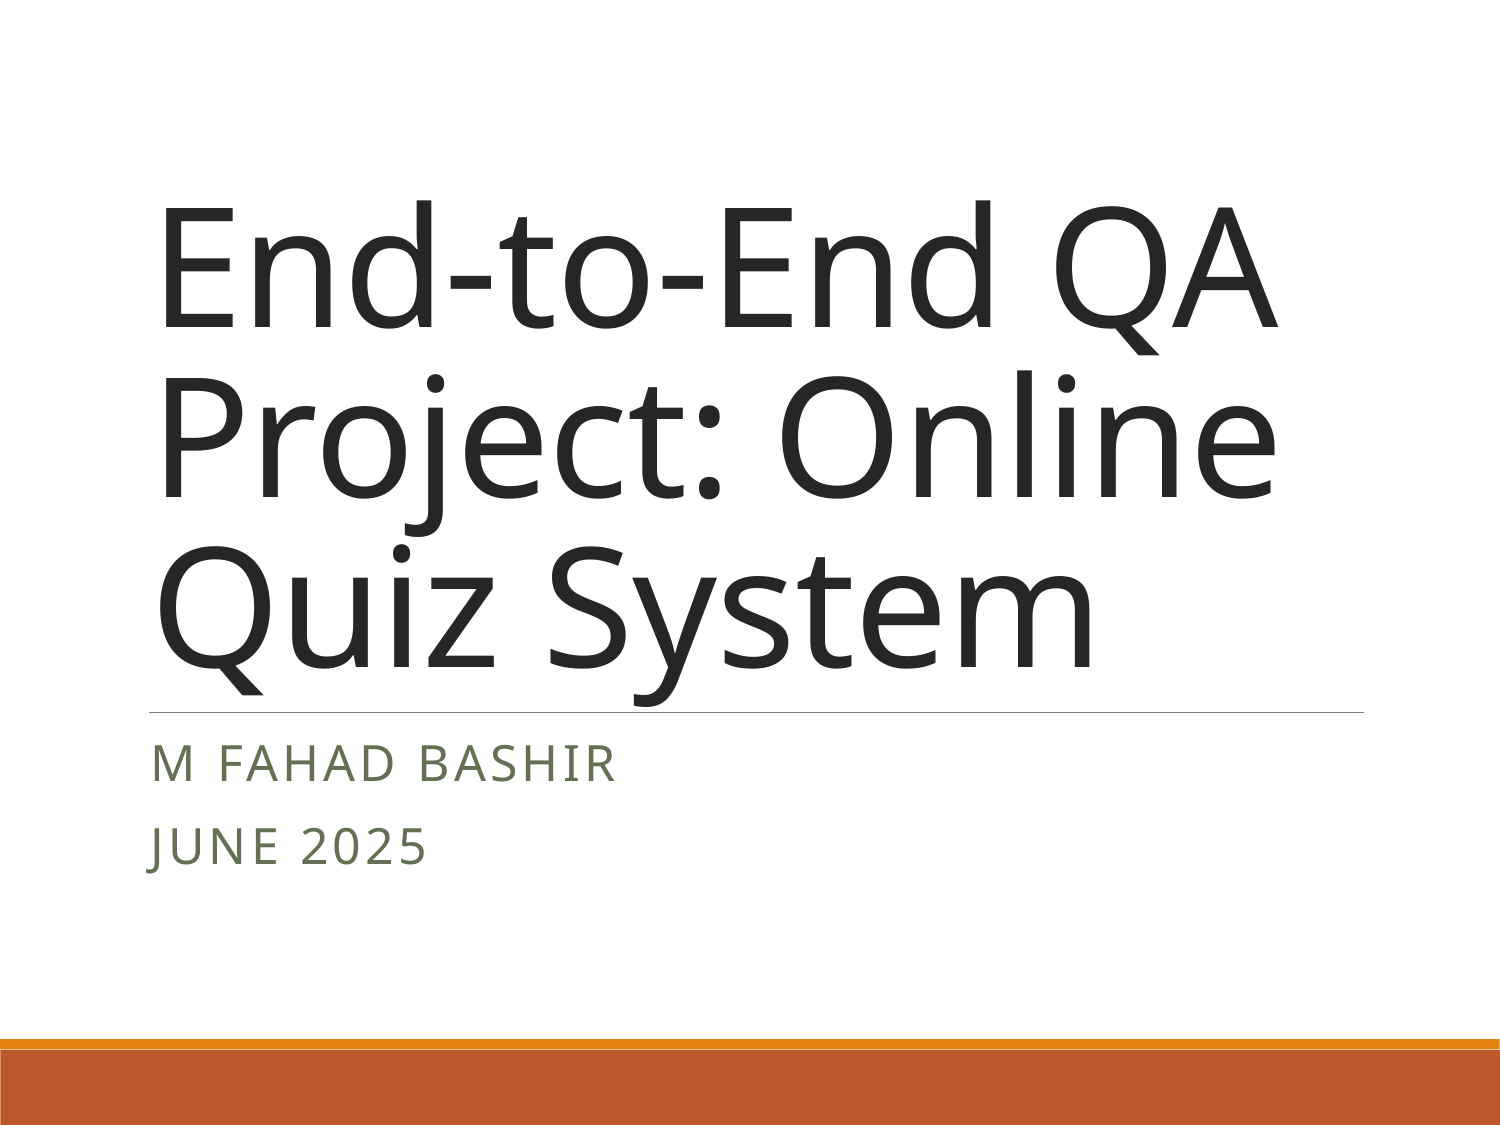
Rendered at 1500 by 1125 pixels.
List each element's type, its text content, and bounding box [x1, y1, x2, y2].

subtitle M Fahad Bashir June 2025 [135, 730, 1373, 919]
title End-to-End QA Project: Online Quiz System [135, 124, 1373, 710]
